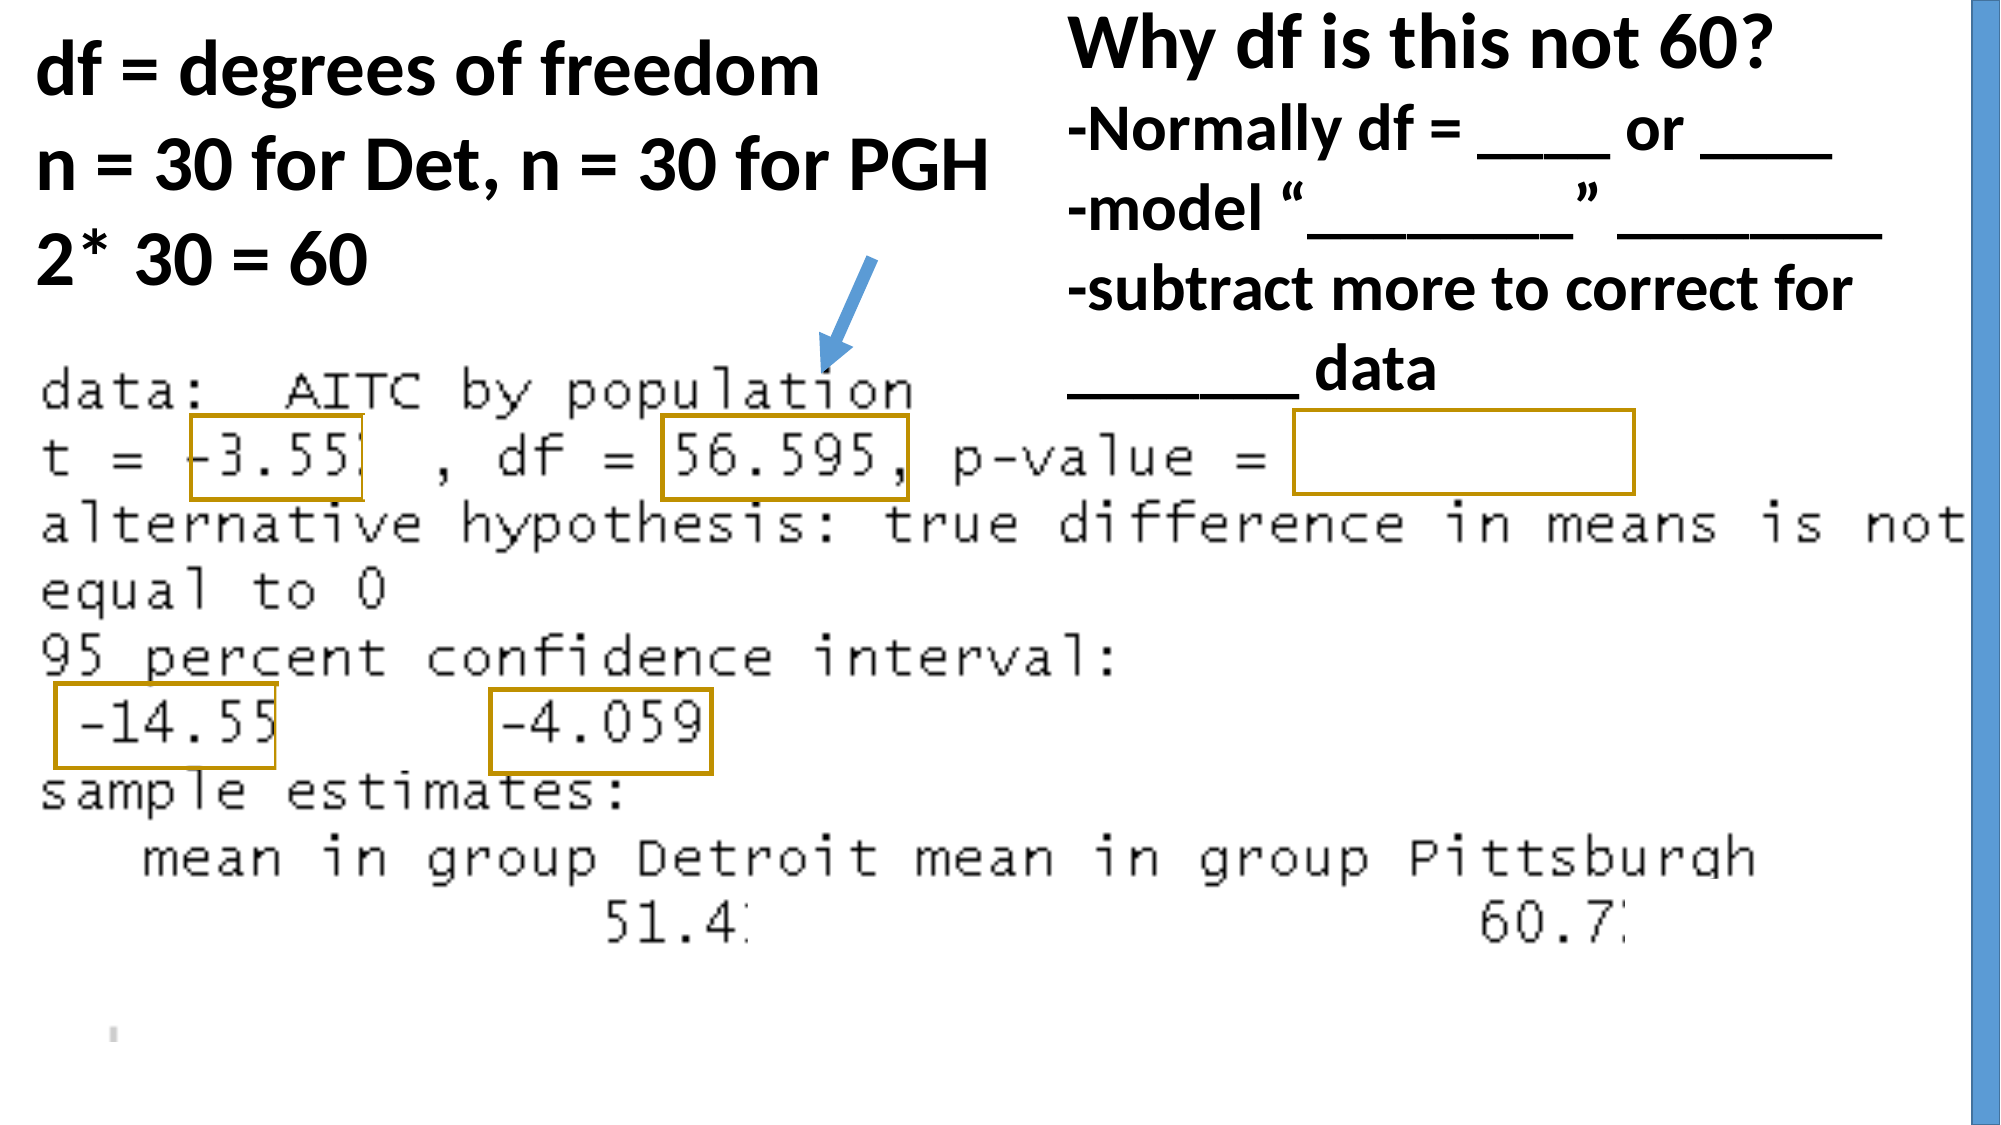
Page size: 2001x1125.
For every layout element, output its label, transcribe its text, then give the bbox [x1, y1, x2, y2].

text_box [1971, 0, 2000, 336]
text_box [1971, 1042, 2000, 1125]
text_box Why df is this not 60? -Normally df = ____ or ____ -model “________” ________ -subtract more to correct for _______ data [1052, 0, 1971, 336]
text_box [821, 257, 873, 374]
picture [20, 336, 2000, 1042]
text_box df = degrees of freedom n = 30 for Det, n = 30 for PGH 2* 30 = 60 [20, 9, 1052, 310]
